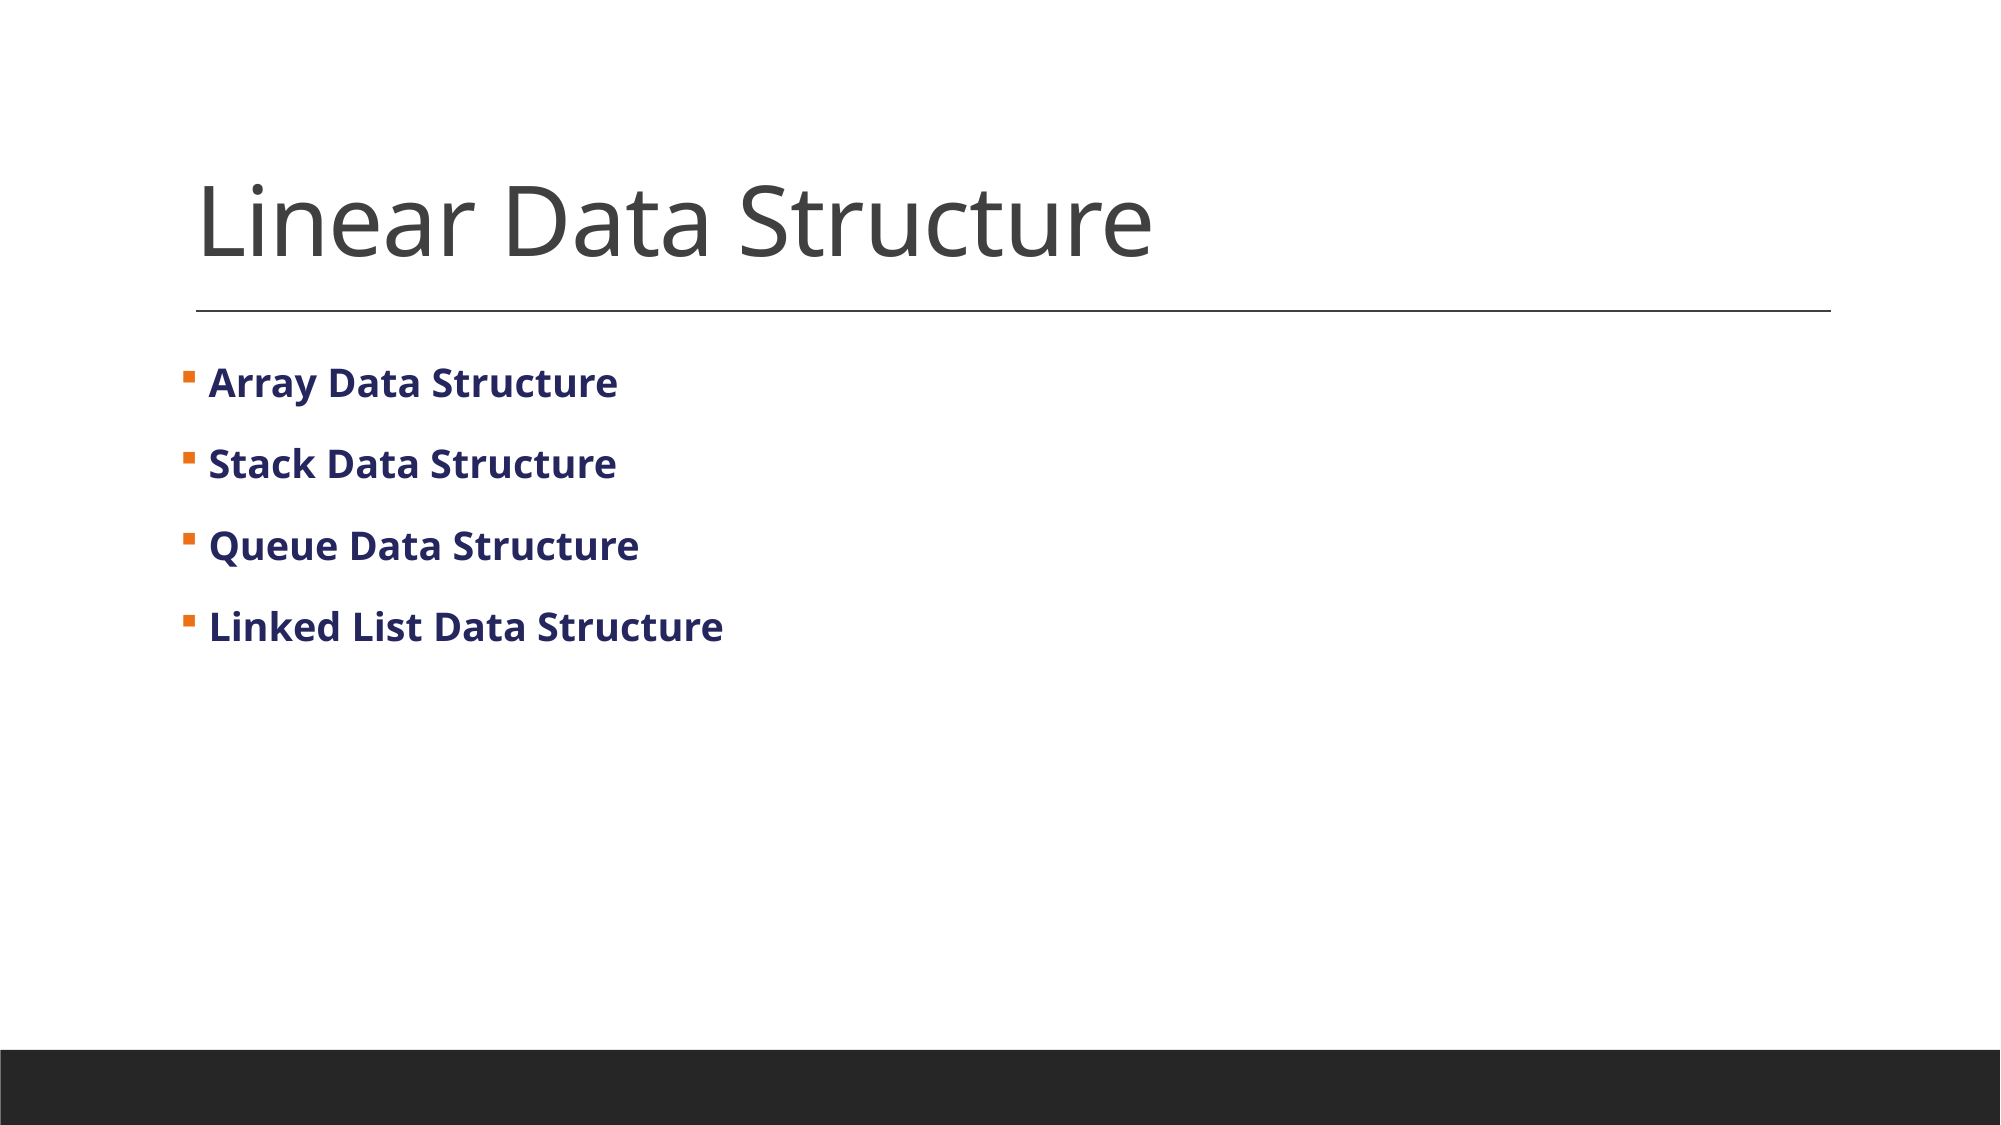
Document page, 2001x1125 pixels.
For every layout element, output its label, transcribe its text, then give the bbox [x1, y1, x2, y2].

title Linear Data Structure [180, 47, 1830, 285]
list Array Data Structure Stack Data Structure Queue Data Structure Linked List Data Structure [180, 345, 1830, 963]
